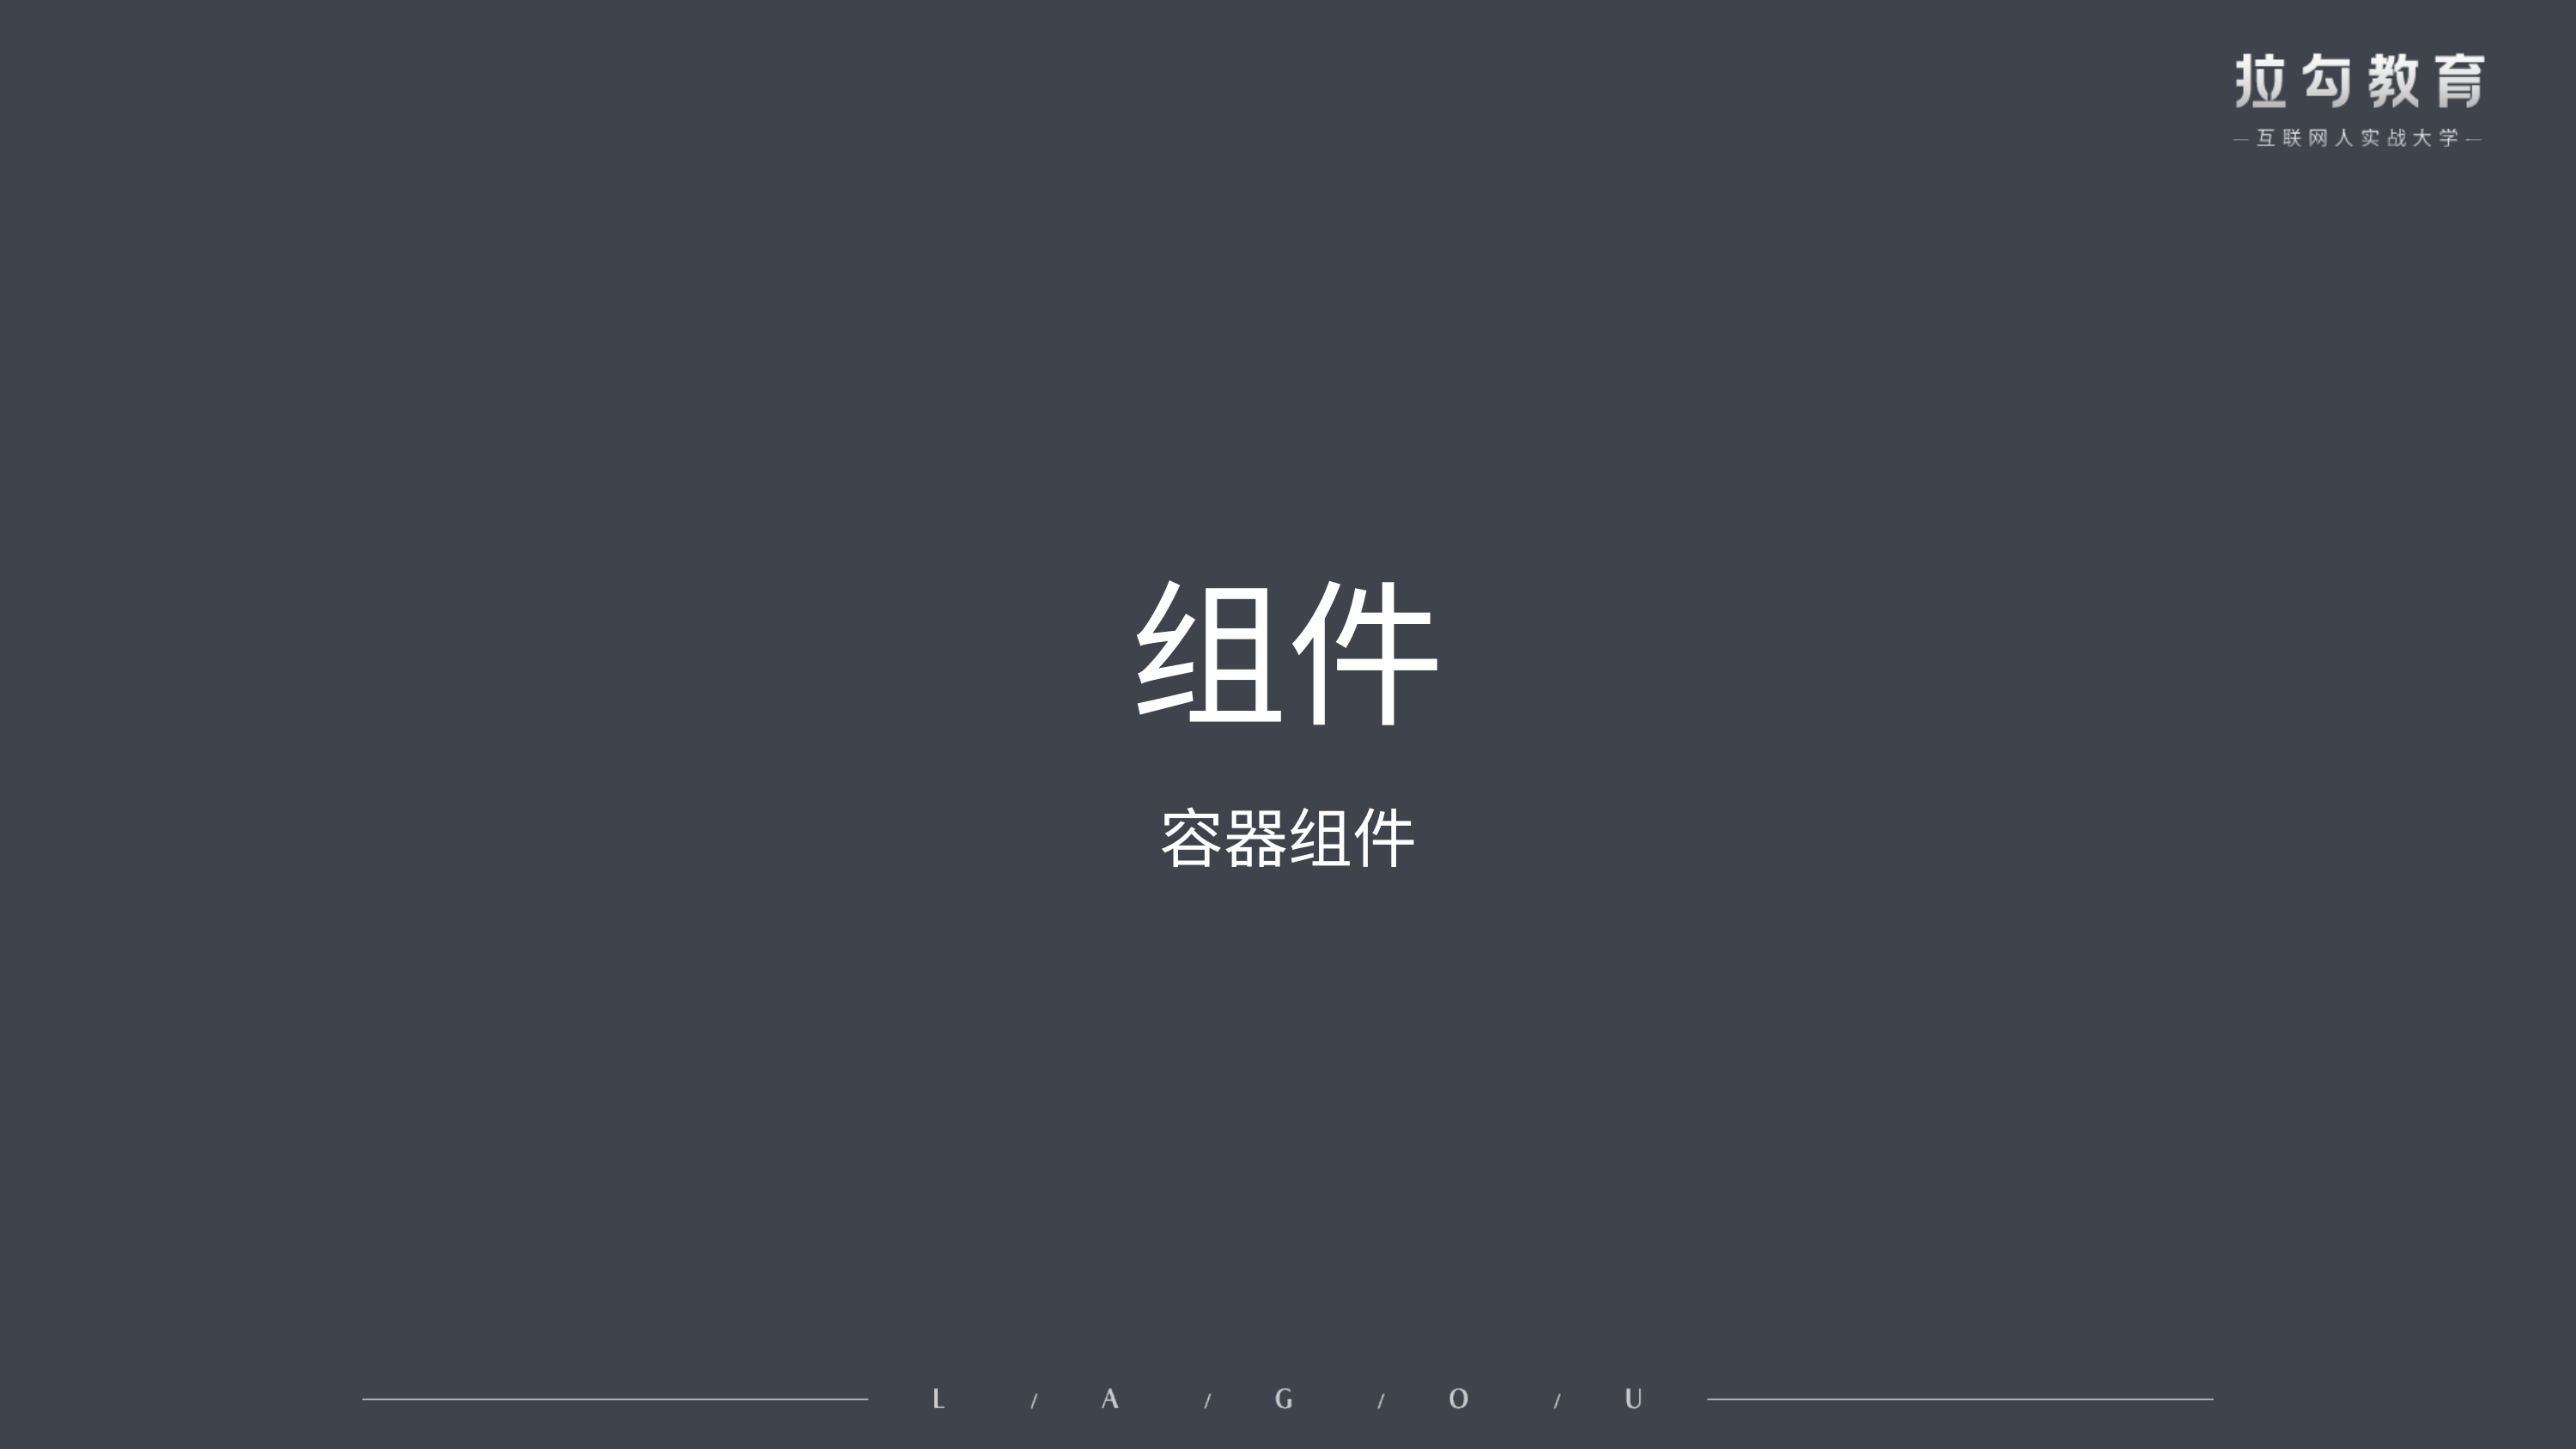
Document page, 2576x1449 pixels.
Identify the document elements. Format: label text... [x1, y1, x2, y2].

list 容器组件 [177, 753, 2399, 1088]
title 组件 [177, 361, 2399, 753]
picture [2182, 11, 2541, 197]
picture [362, 1374, 2214, 1425]
